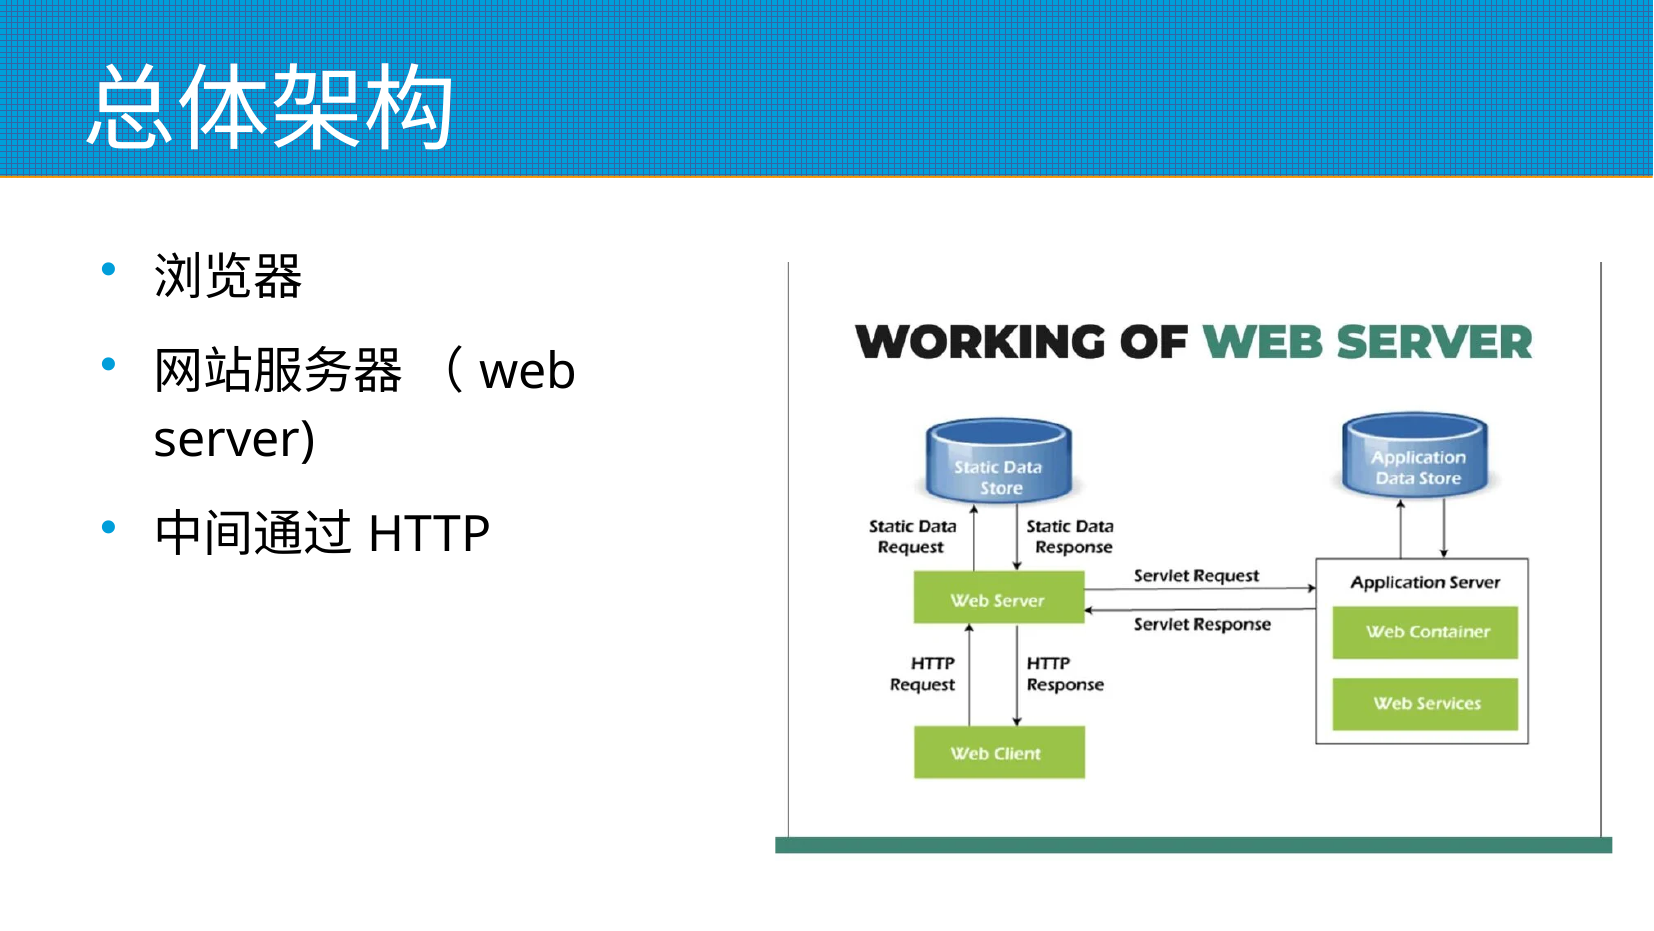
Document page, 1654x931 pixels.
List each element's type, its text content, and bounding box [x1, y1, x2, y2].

title 总体架构 [82, 14, 1570, 170]
picture [775, 262, 1613, 863]
list 浏览器 网站服务器 （web server) 中间通过HTTP [82, 236, 750, 810]
